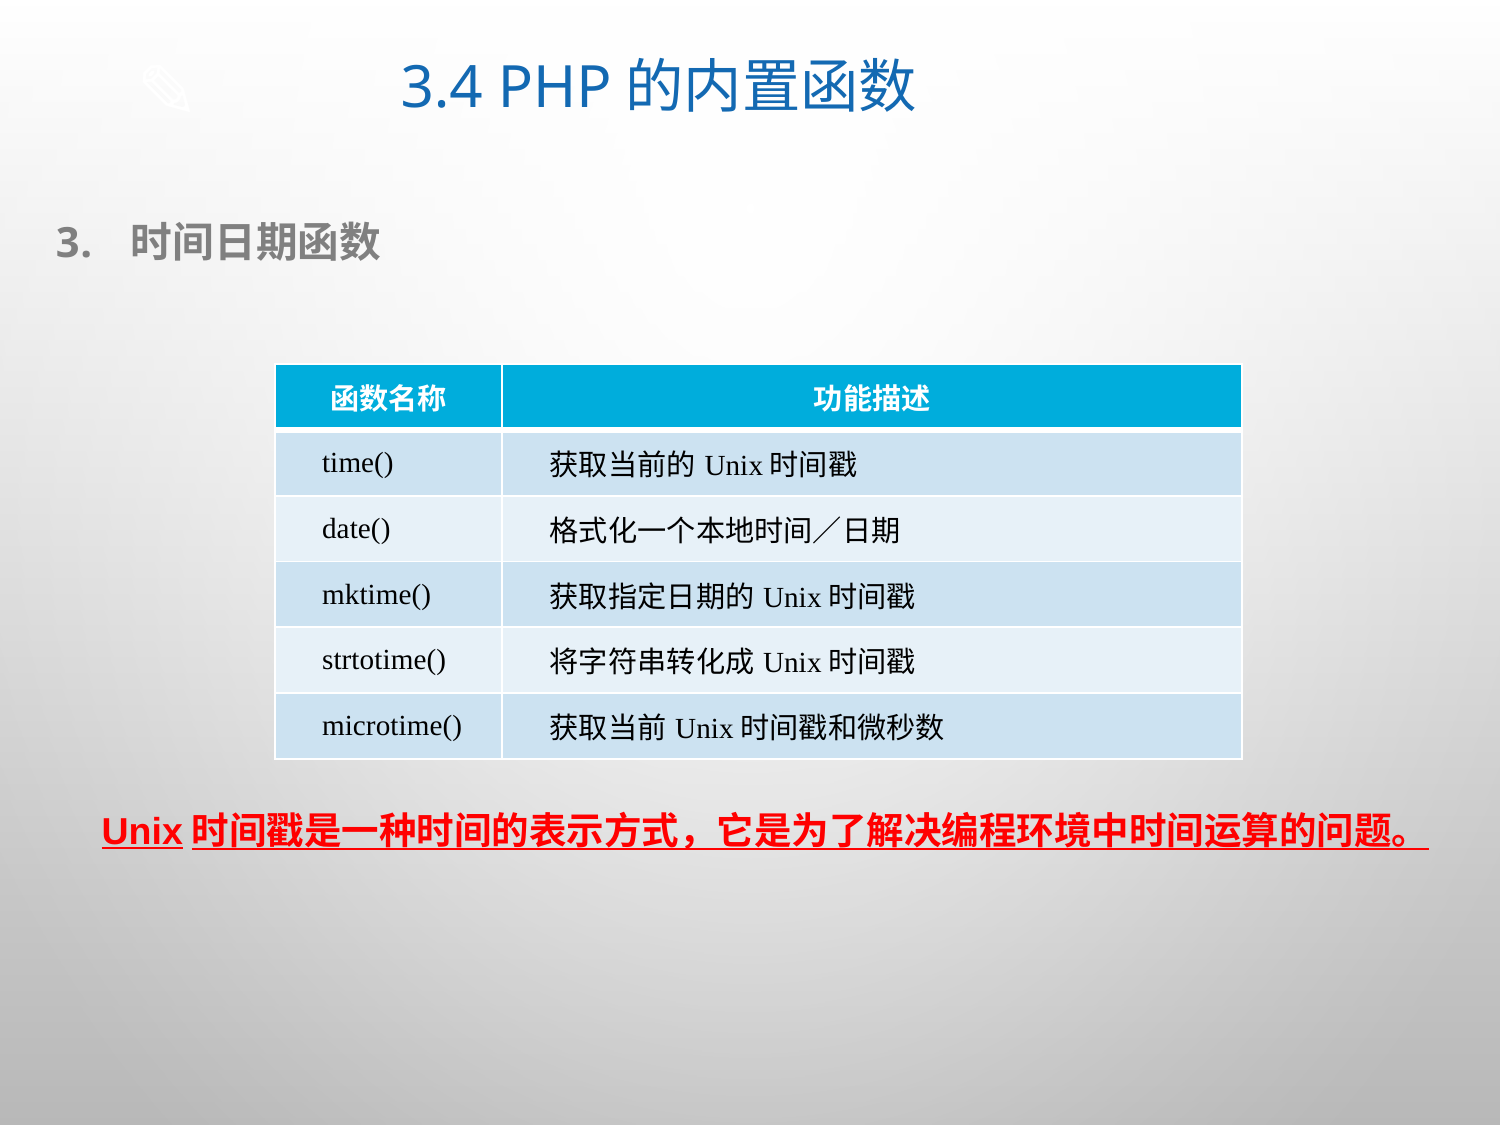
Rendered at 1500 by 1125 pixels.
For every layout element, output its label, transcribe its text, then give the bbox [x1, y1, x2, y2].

table_cell microtime() [276, 694, 501, 758]
text_box Unix时间戳是一种时间的表示方式，它是为了解决编程环境中时间运算的问题。 [86, 799, 1470, 860]
table_cell 获取当前的Unix时间戳 [503, 433, 1241, 495]
text_box 时间日期函数 [41, 208, 1424, 274]
table_header 函数名称 [276, 365, 501, 427]
table_cell mktime() [276, 562, 501, 626]
table_cell date() [276, 497, 501, 561]
picture [0, 0, 1500, 1125]
table_cell 格式化一个本地时间／日期 [503, 497, 1241, 561]
table_cell 获取指定日期的Unix时间戳 [503, 562, 1241, 626]
table_cell strtotime() [276, 628, 501, 692]
table_cell 获取当前Unix时间戳和微秒数 [503, 694, 1241, 758]
table_header 功能描述 [503, 365, 1241, 427]
table_cell 将字符串转化成Unix时间戳 [503, 628, 1241, 692]
title 3.4 PHP的内置函数 [271, 25, 1046, 153]
table_cell time() [276, 433, 501, 495]
